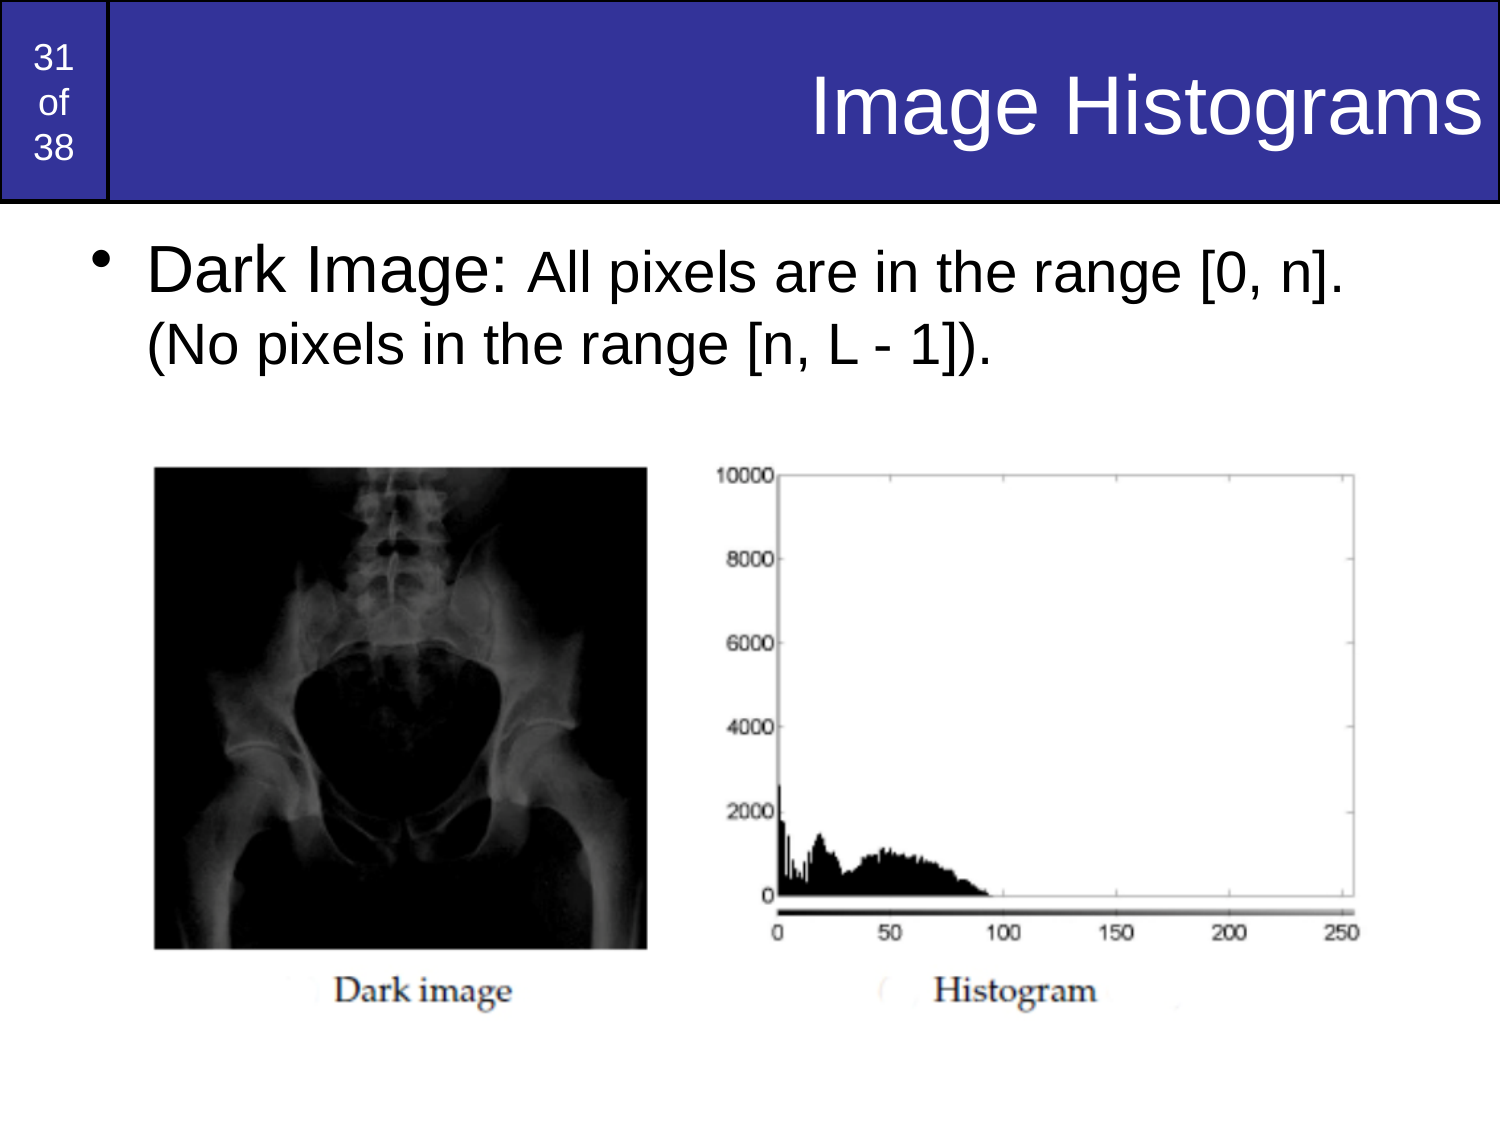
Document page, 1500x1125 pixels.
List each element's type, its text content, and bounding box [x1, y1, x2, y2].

list Dark Image: All pixels are in the range [0, n]. (No pixels in the range [n, L ‐ 1]). [75, 218, 1425, 1125]
picture [144, 438, 1370, 1024]
title Image Histograms [106, 0, 1500, 204]
